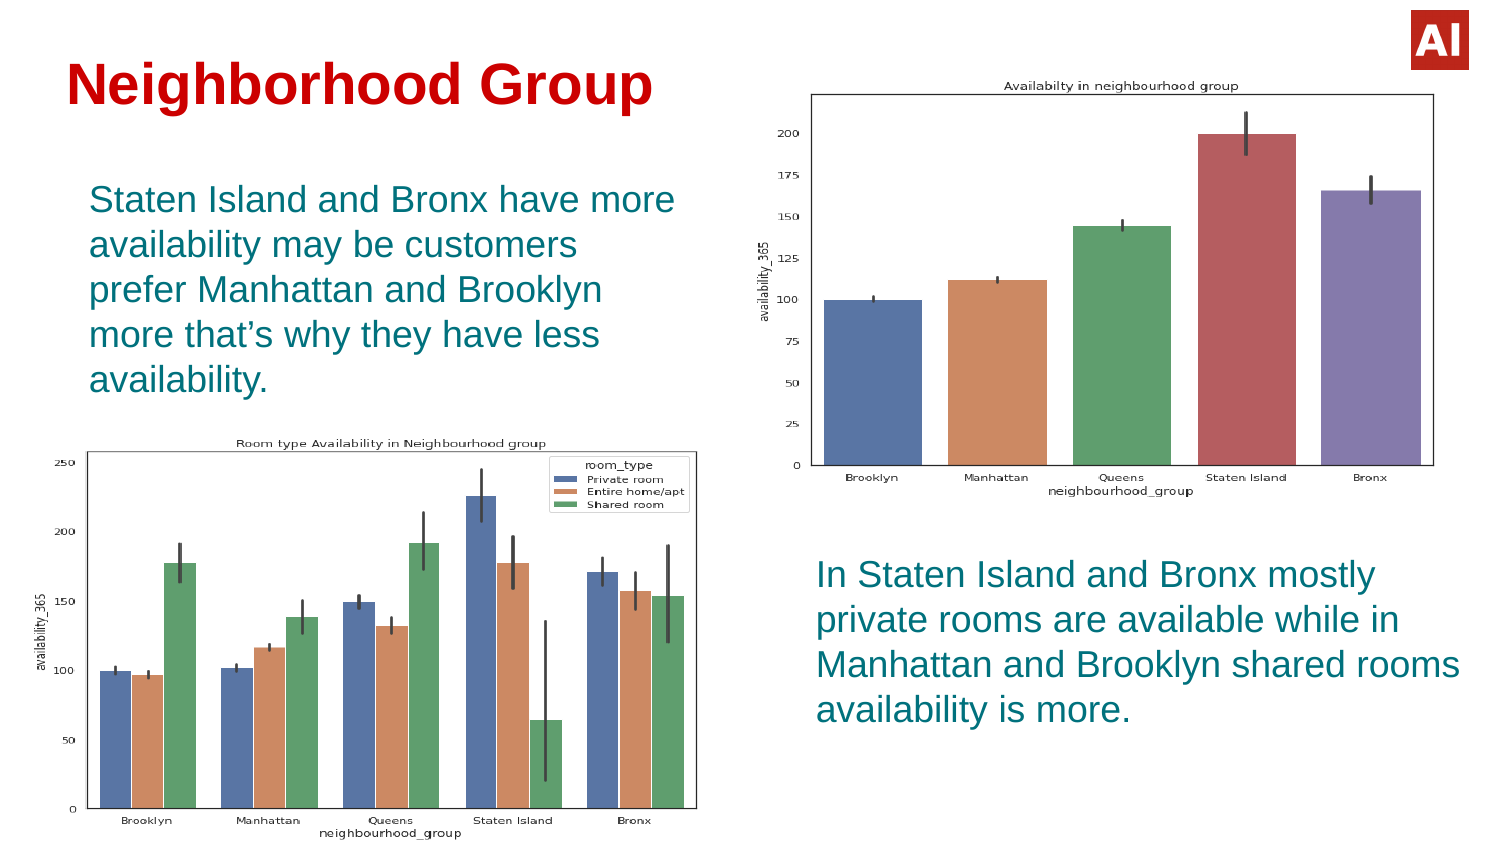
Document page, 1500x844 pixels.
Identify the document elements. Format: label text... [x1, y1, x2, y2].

title Neighborhood Group [51, 31, 1449, 126]
picture [27, 433, 703, 844]
text_box Staten Island and Bronx have more availability may be customers prefer Manhattan and Brooklyn more that’s why they have less availability. [74, 167, 693, 408]
picture [749, 74, 1440, 503]
picture [1411, 10, 1469, 70]
text_box In Staten Island and Bronx mostly private rooms are available while in Manhattan and Brooklyn shared rooms availability is more. [801, 542, 1476, 738]
